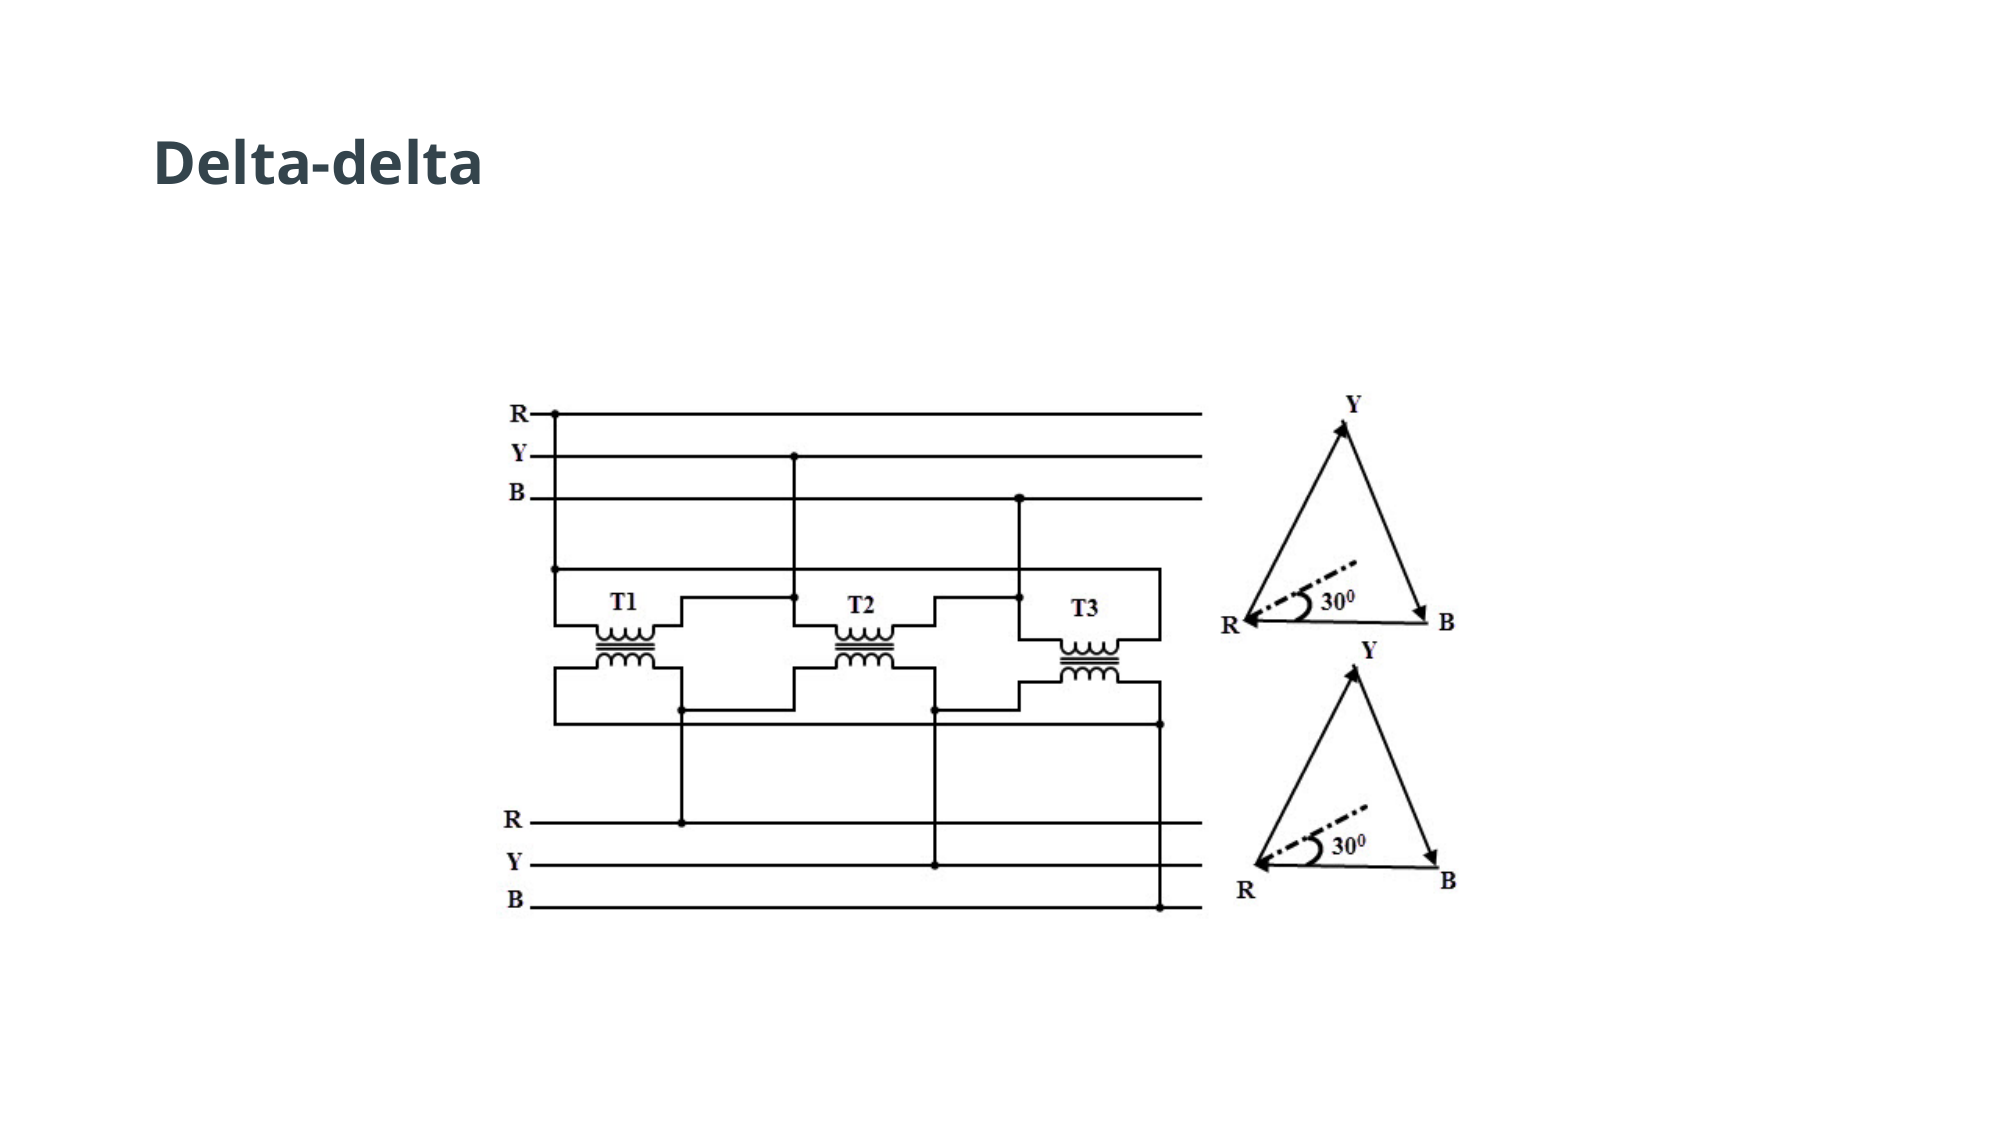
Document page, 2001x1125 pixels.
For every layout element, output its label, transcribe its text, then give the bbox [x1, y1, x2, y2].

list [496, 380, 1504, 933]
title Delta-delta [137, 59, 1863, 278]
